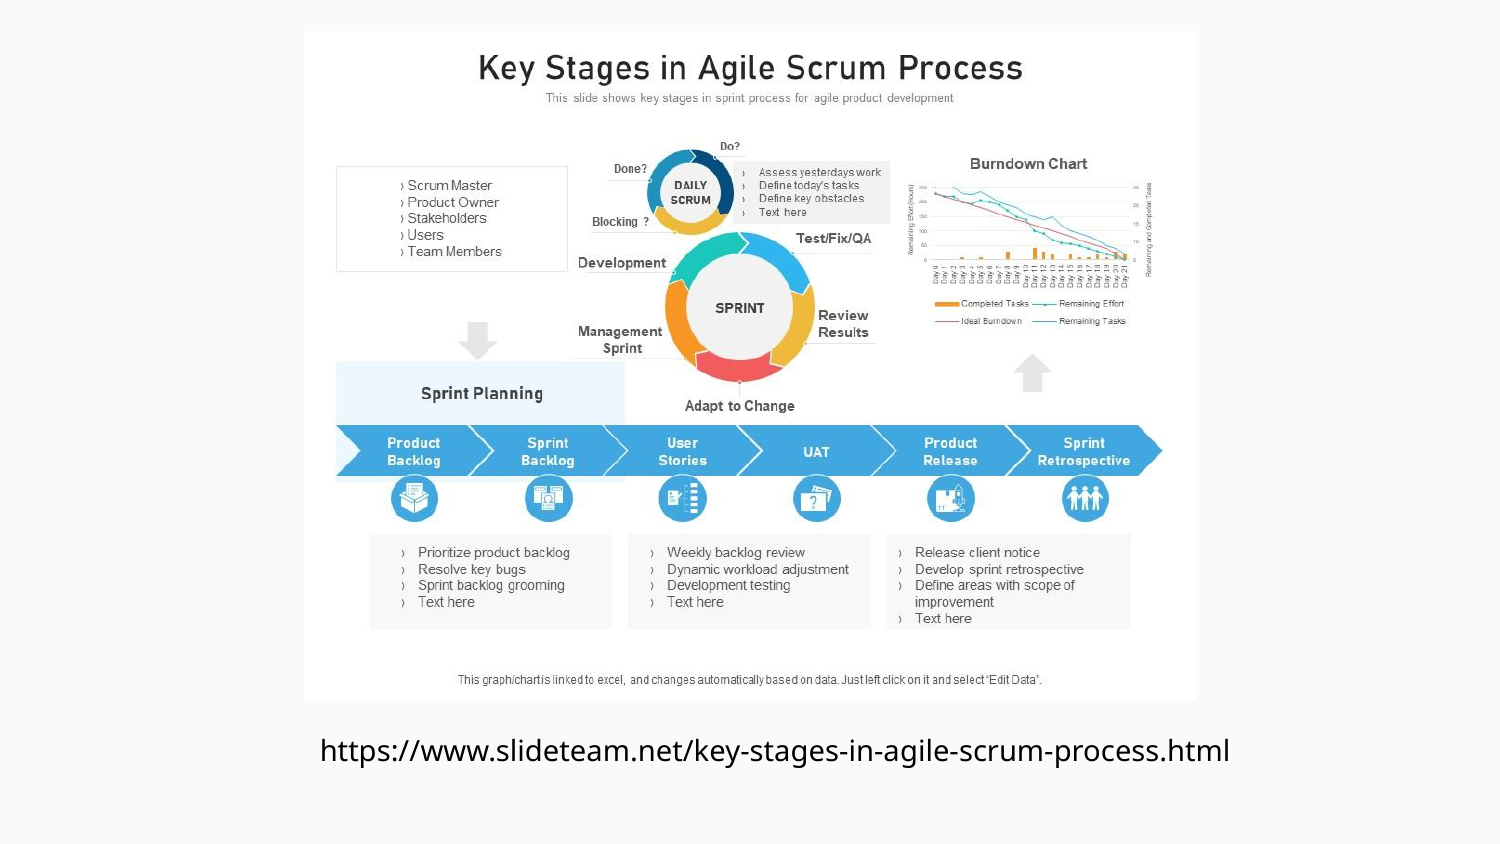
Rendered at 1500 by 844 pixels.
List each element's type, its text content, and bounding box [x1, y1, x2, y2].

text_box https://www.slideteam.net/key-stages-in-agile-scrum-process.html [304, 717, 1459, 783]
picture [304, 31, 1196, 700]
